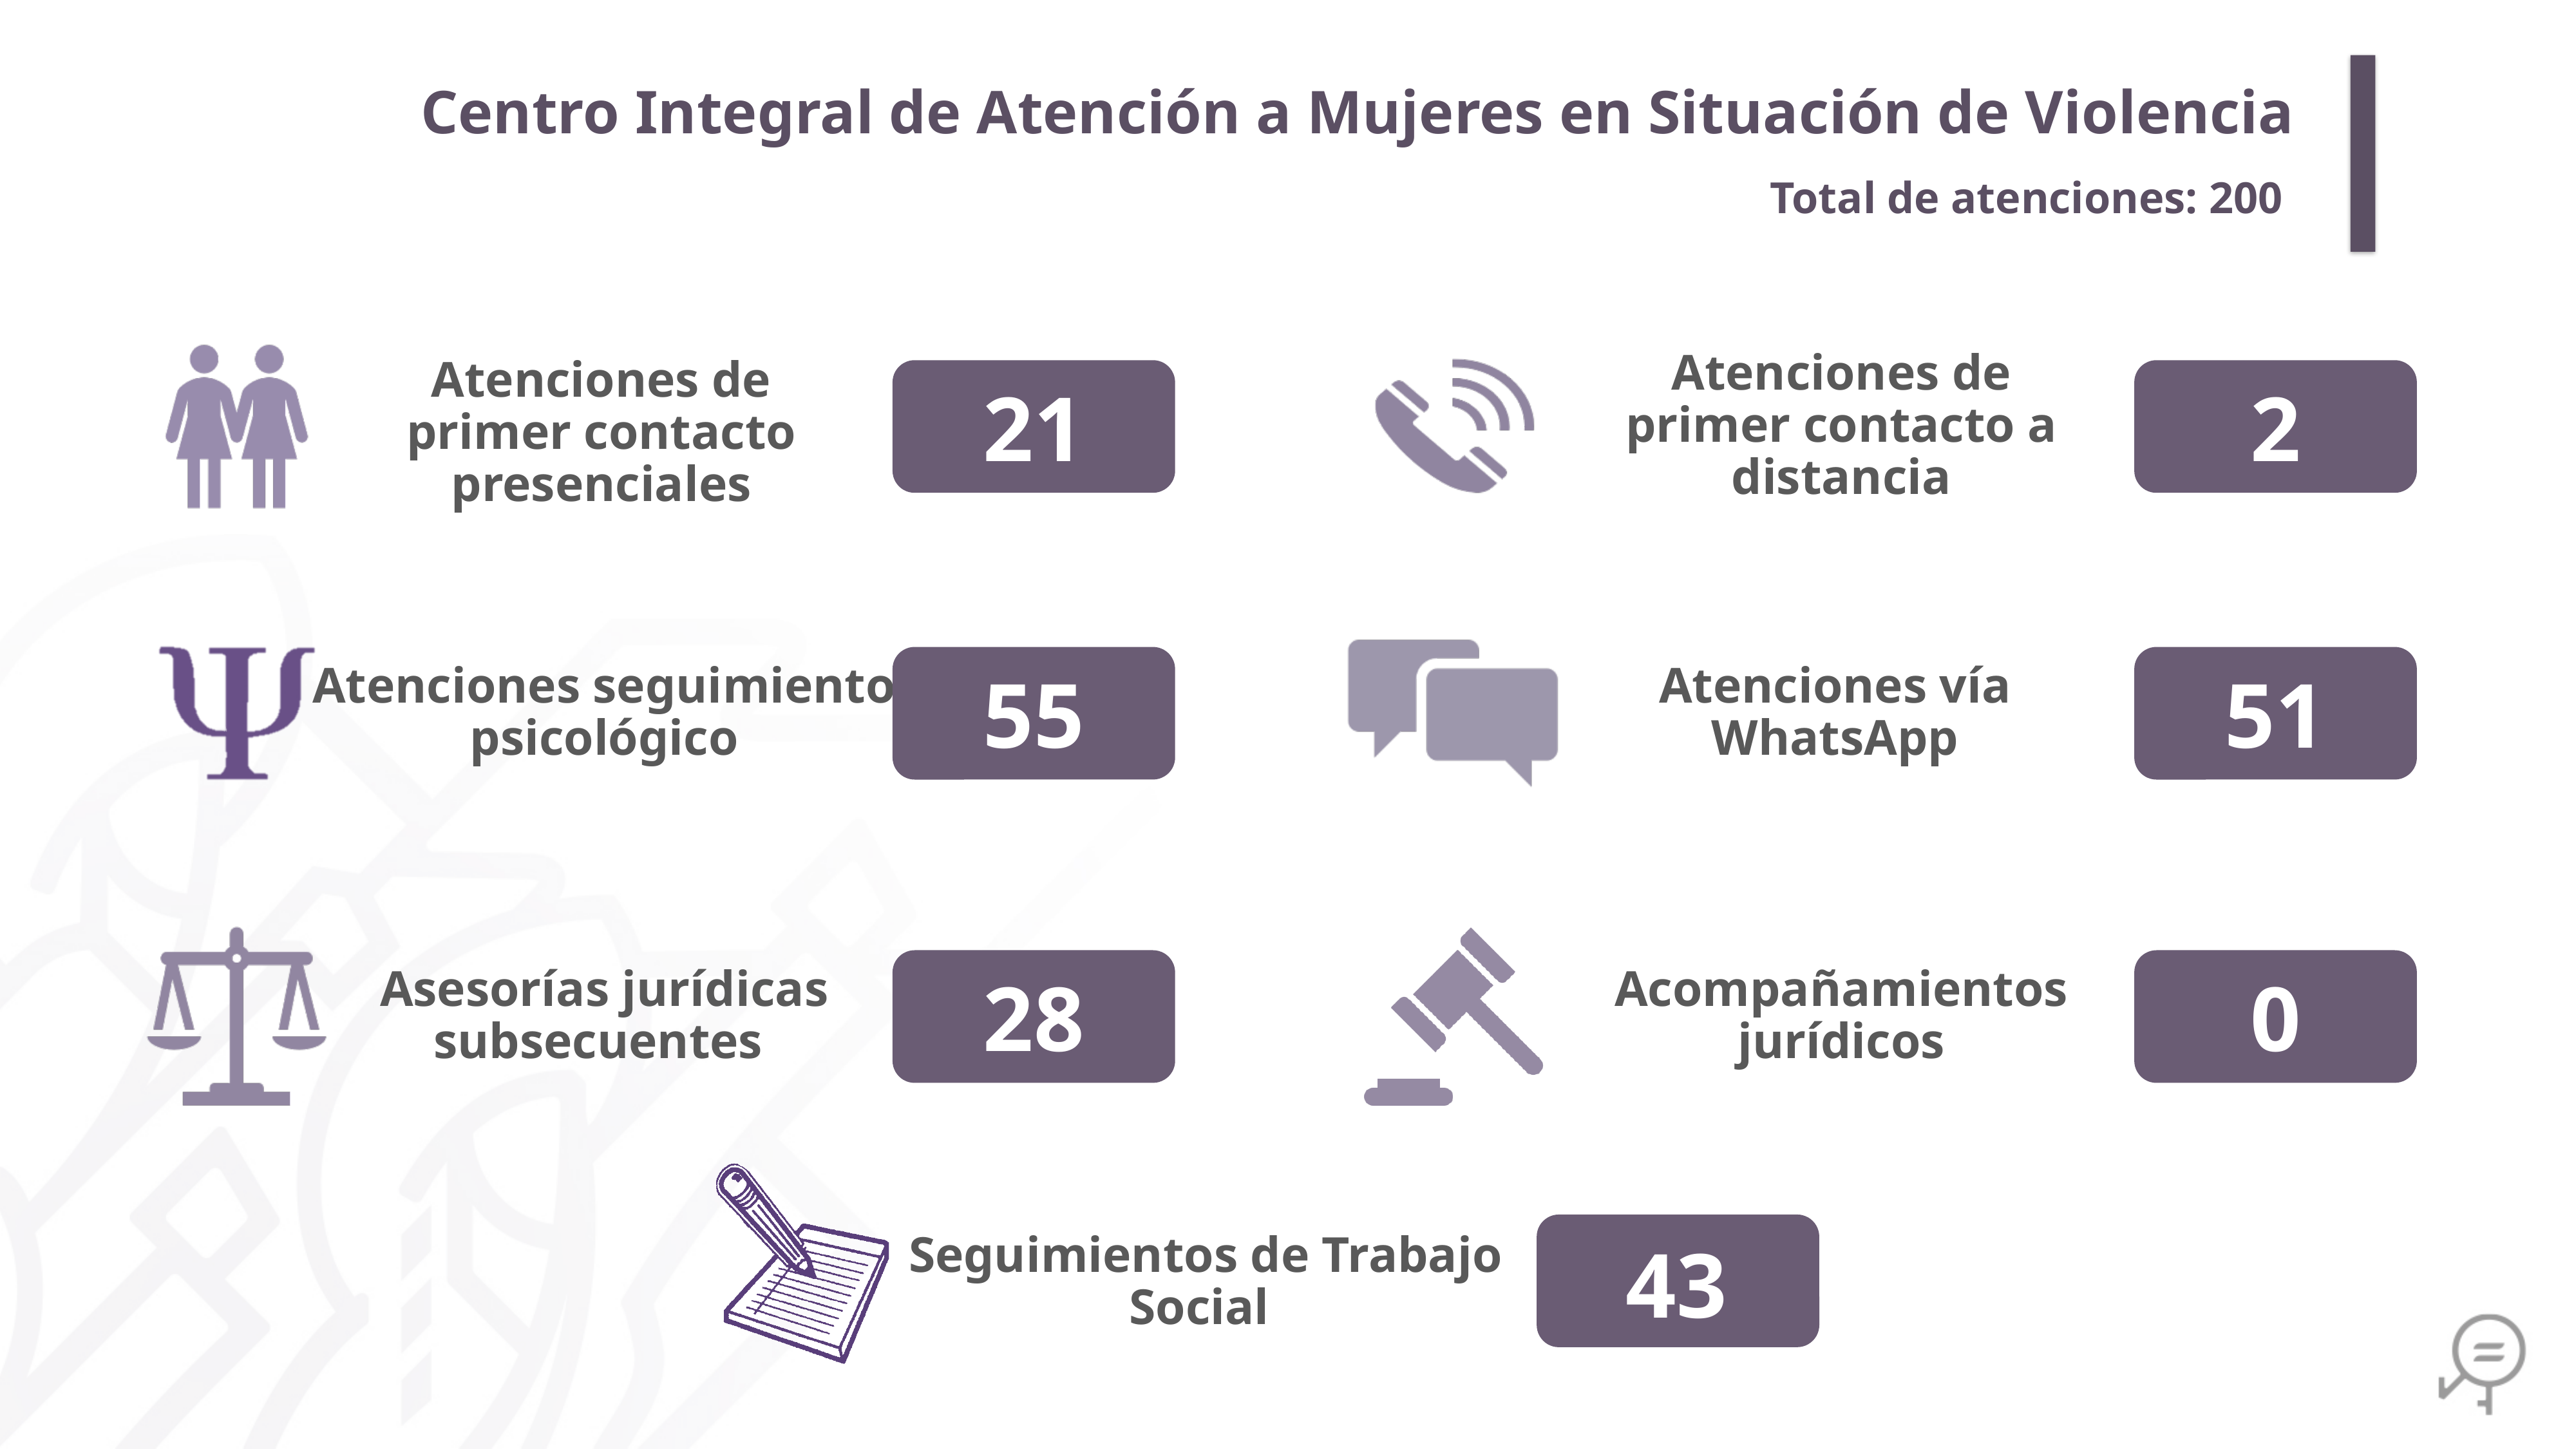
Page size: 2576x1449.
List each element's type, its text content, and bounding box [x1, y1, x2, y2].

text_box [2134, 360, 2417, 493]
text_box Acompañamientos jurídicos [1562, 985, 2134, 1048]
text_box [892, 647, 1175, 780]
text_box [2134, 950, 2417, 1083]
text_box Atenciones de primer contacto a distancia [1592, 368, 2091, 486]
text_box 55 [934, 654, 1133, 771]
text_box 51 [2177, 654, 2374, 771]
picture [1338, 328, 1567, 524]
text_box 0 [2177, 958, 2374, 1074]
text_box Atenciones seguimiento psicológico [386, 688, 892, 739]
text_box [1537, 1214, 1820, 1347]
text_box Total de atenciones: 200 [1760, 166, 2333, 227]
text_box Asesorías jurídicas subsecuentes [346, 978, 892, 1056]
text_box [2134, 647, 2417, 780]
text_box 43 [1578, 1224, 1776, 1340]
text_box Atenciones vía WhatsApp [1581, 662, 2128, 764]
picture [129, 909, 344, 1124]
text_box 21 [934, 368, 1133, 484]
text_box [892, 360, 1175, 493]
picture [90, 629, 384, 798]
picture [1327, 587, 1578, 839]
text_box [892, 950, 1175, 1083]
text_box 28 [934, 958, 1133, 1074]
picture [1346, 909, 1560, 1124]
picture [139, 328, 334, 524]
text_box Atenciones de primer contacto presenciales [337, 367, 866, 500]
text_box 2 [2177, 368, 2374, 484]
picture [708, 1161, 893, 1372]
text_box Centro Integral de Atención a Mujeres en Situación de Violencia [353, 64, 2315, 164]
text_box [2350, 55, 2376, 252]
text_box Seguimientos de Trabajo Social [895, 1214, 1519, 1351]
